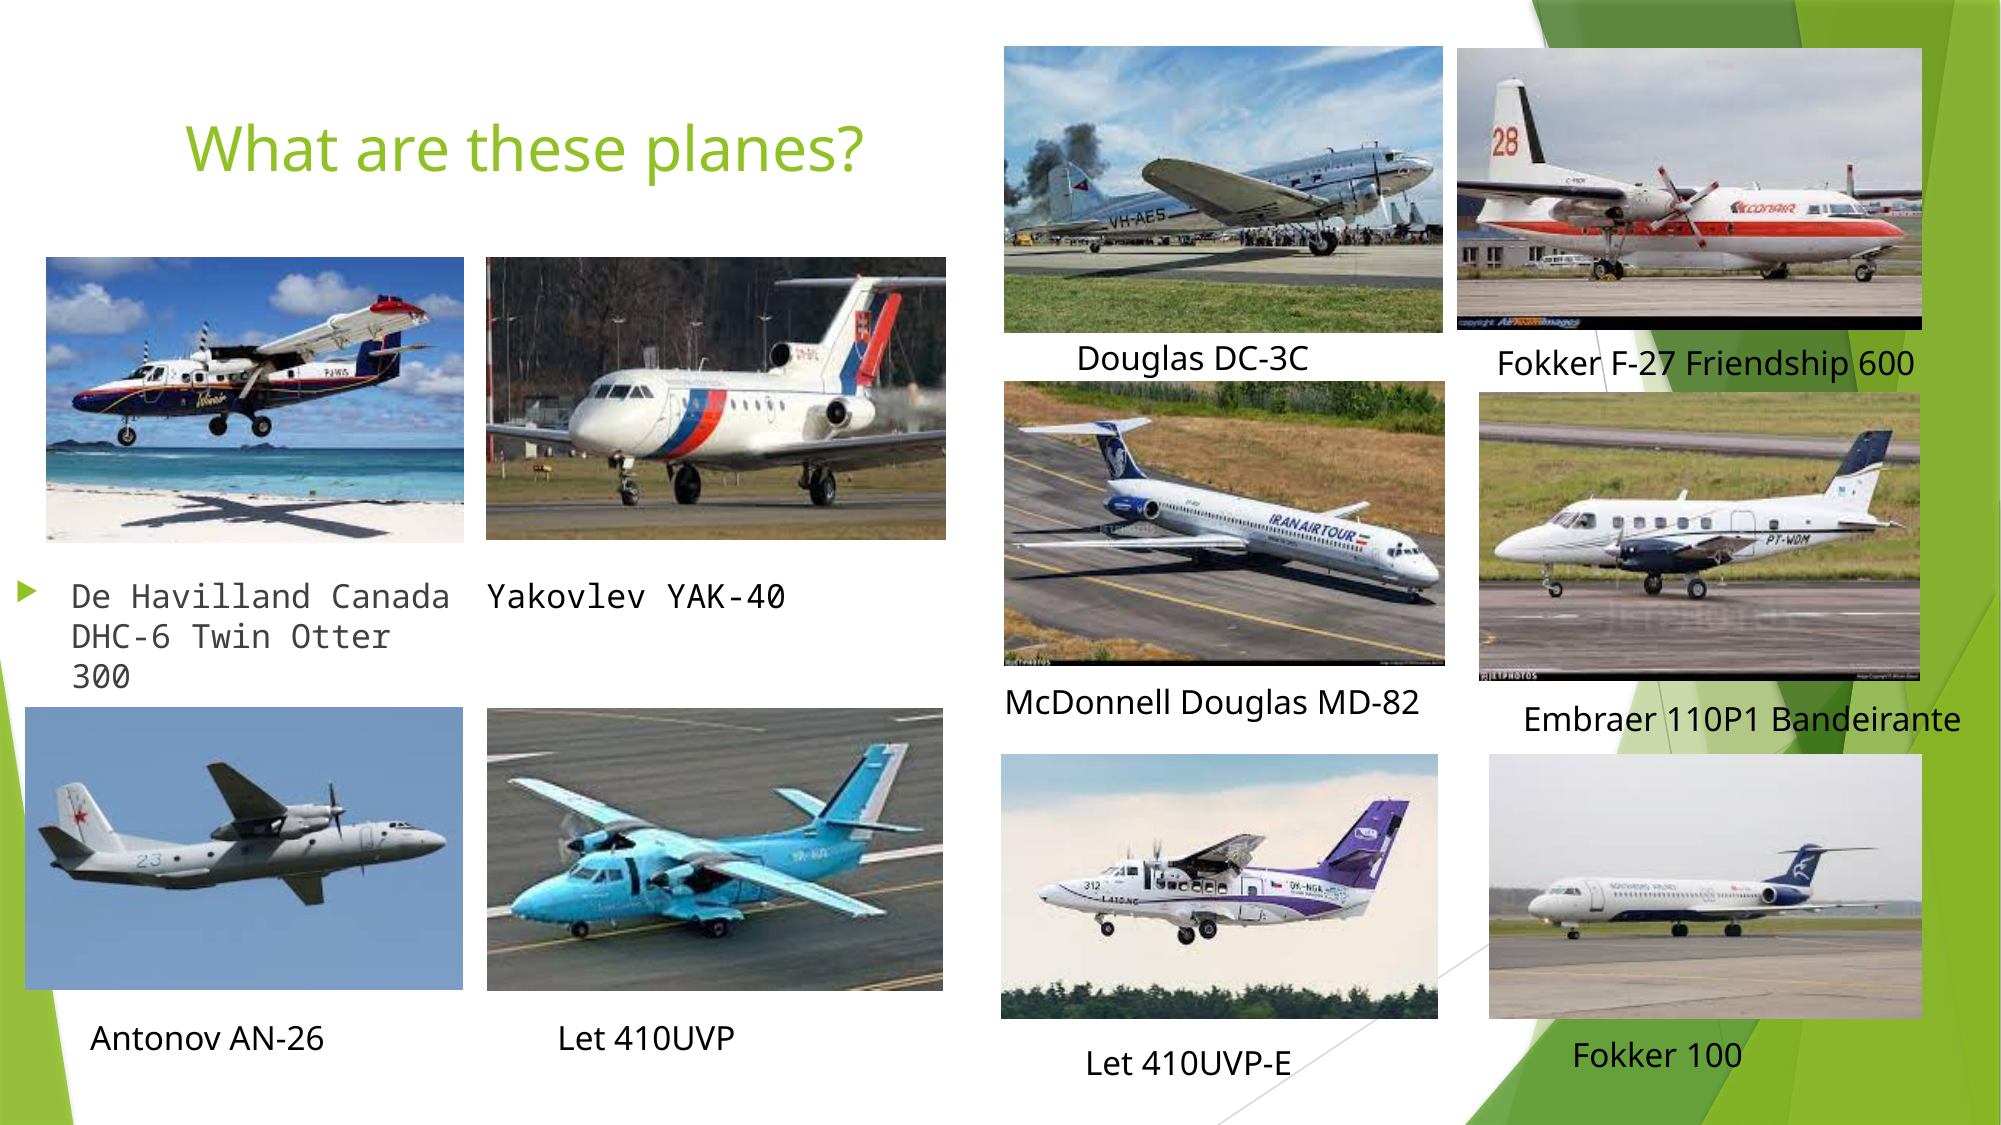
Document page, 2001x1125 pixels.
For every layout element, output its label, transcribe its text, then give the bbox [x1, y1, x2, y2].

picture [24, 706, 464, 990]
picture [485, 257, 947, 541]
text_box Douglas DC-3C [1061, 330, 1481, 385]
text_box McDonnell Douglas MD-82 [989, 674, 1453, 729]
picture [1478, 392, 1921, 681]
picture [1489, 753, 1922, 1019]
list De Havilland Canada DHC-6 Twin Otter 300 [0, 567, 472, 670]
text_box Antonov AN-26 [75, 1009, 542, 1065]
picture [486, 708, 944, 991]
text_box Yakovlev YAK-40 [471, 567, 927, 623]
picture [1003, 45, 1444, 334]
text_box Embraer 110P1 Bandeirante [1508, 690, 2000, 745]
picture [1001, 753, 1439, 1019]
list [46, 257, 465, 544]
text_box Let 410UVP-E [1070, 1034, 1458, 1090]
picture [1003, 381, 1446, 666]
picture [1457, 47, 1922, 331]
title What are these planes? [169, 101, 962, 226]
text_box Fokker 100 [1557, 1026, 1925, 1081]
text_box Let 410UVP [542, 1009, 881, 1065]
text_box Fokker F-27 Friendship 600 [1481, 334, 1946, 389]
